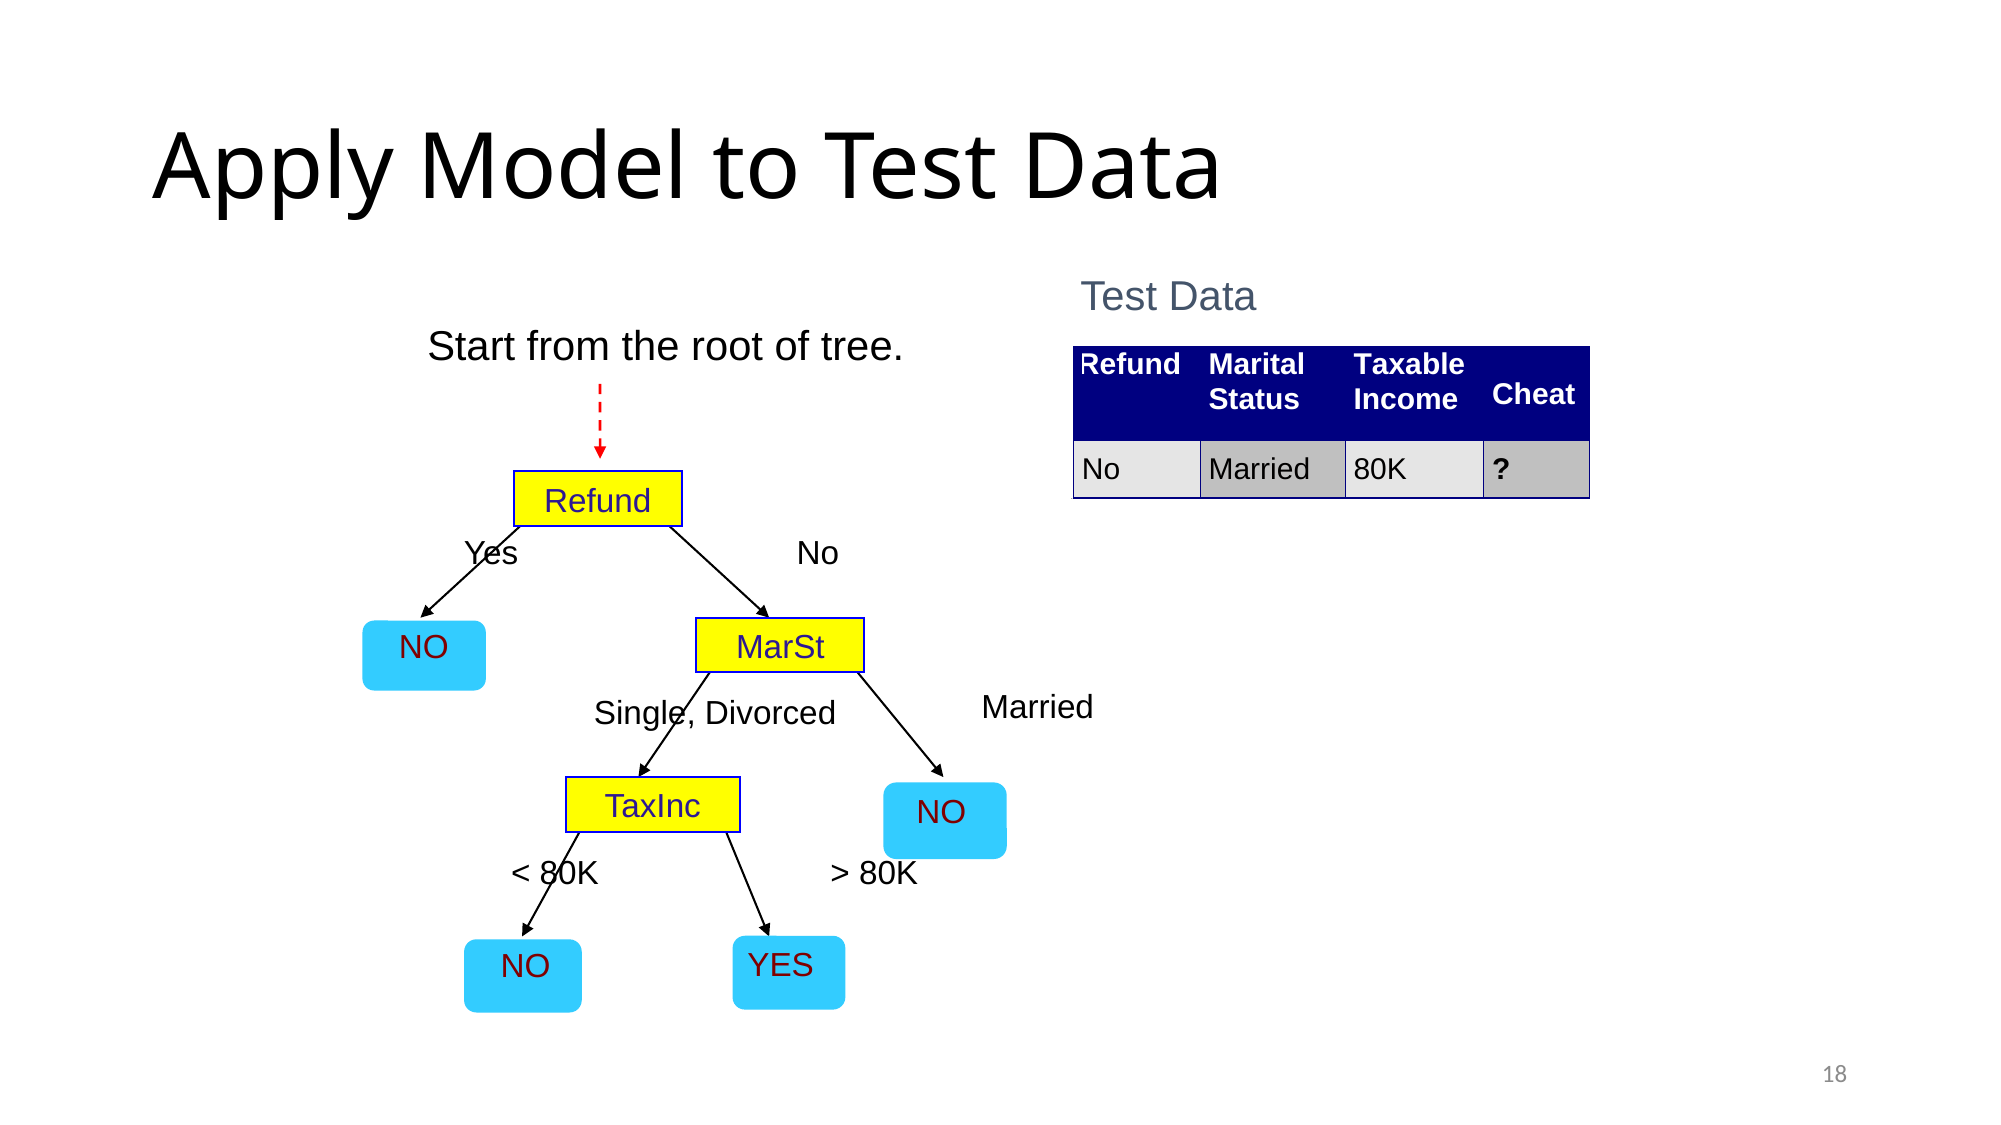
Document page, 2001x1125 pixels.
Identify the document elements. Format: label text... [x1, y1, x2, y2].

slide_number 18 [1412, 1042, 1863, 1103]
title Apply Model to Test Data [137, 59, 1863, 278]
text_box Test Data [1037, 271, 1300, 327]
text_box Start from the root of tree. [412, 321, 975, 377]
text_box [593, 439, 607, 459]
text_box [362, 471, 1063, 1013]
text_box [1062, 346, 1611, 533]
